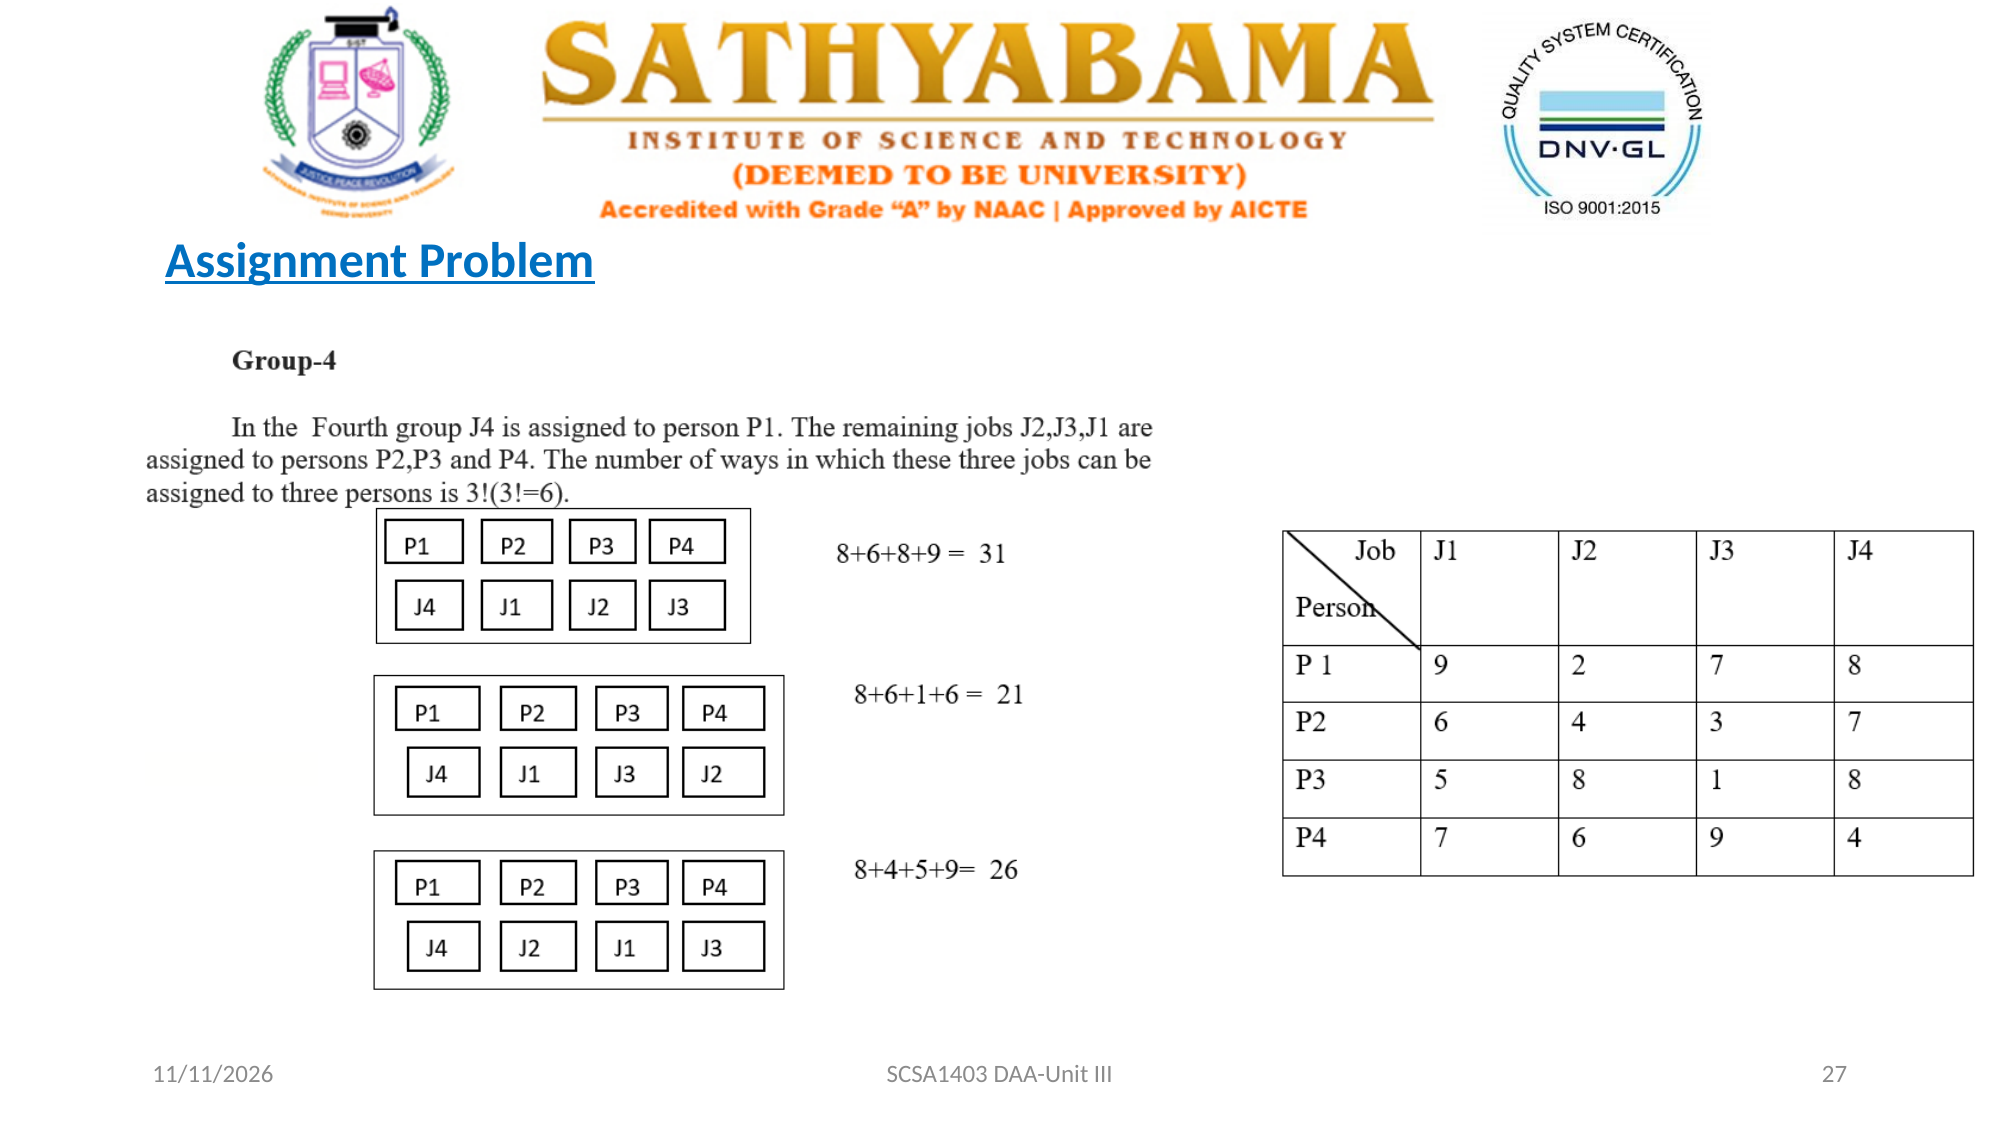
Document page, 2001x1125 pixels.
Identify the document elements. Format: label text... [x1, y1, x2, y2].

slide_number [137, 1042, 588, 1103]
picture [1482, 8, 1711, 219]
picture [1259, 496, 2000, 905]
picture [248, 3, 469, 219]
slide_number 27 [1412, 1042, 1863, 1103]
picture [77, 322, 1248, 1009]
picture [529, 0, 1446, 219]
footer SCSA1403 DAA-Unit III [662, 1042, 1338, 1103]
text_box Assignment Problem [150, 219, 1778, 525]
